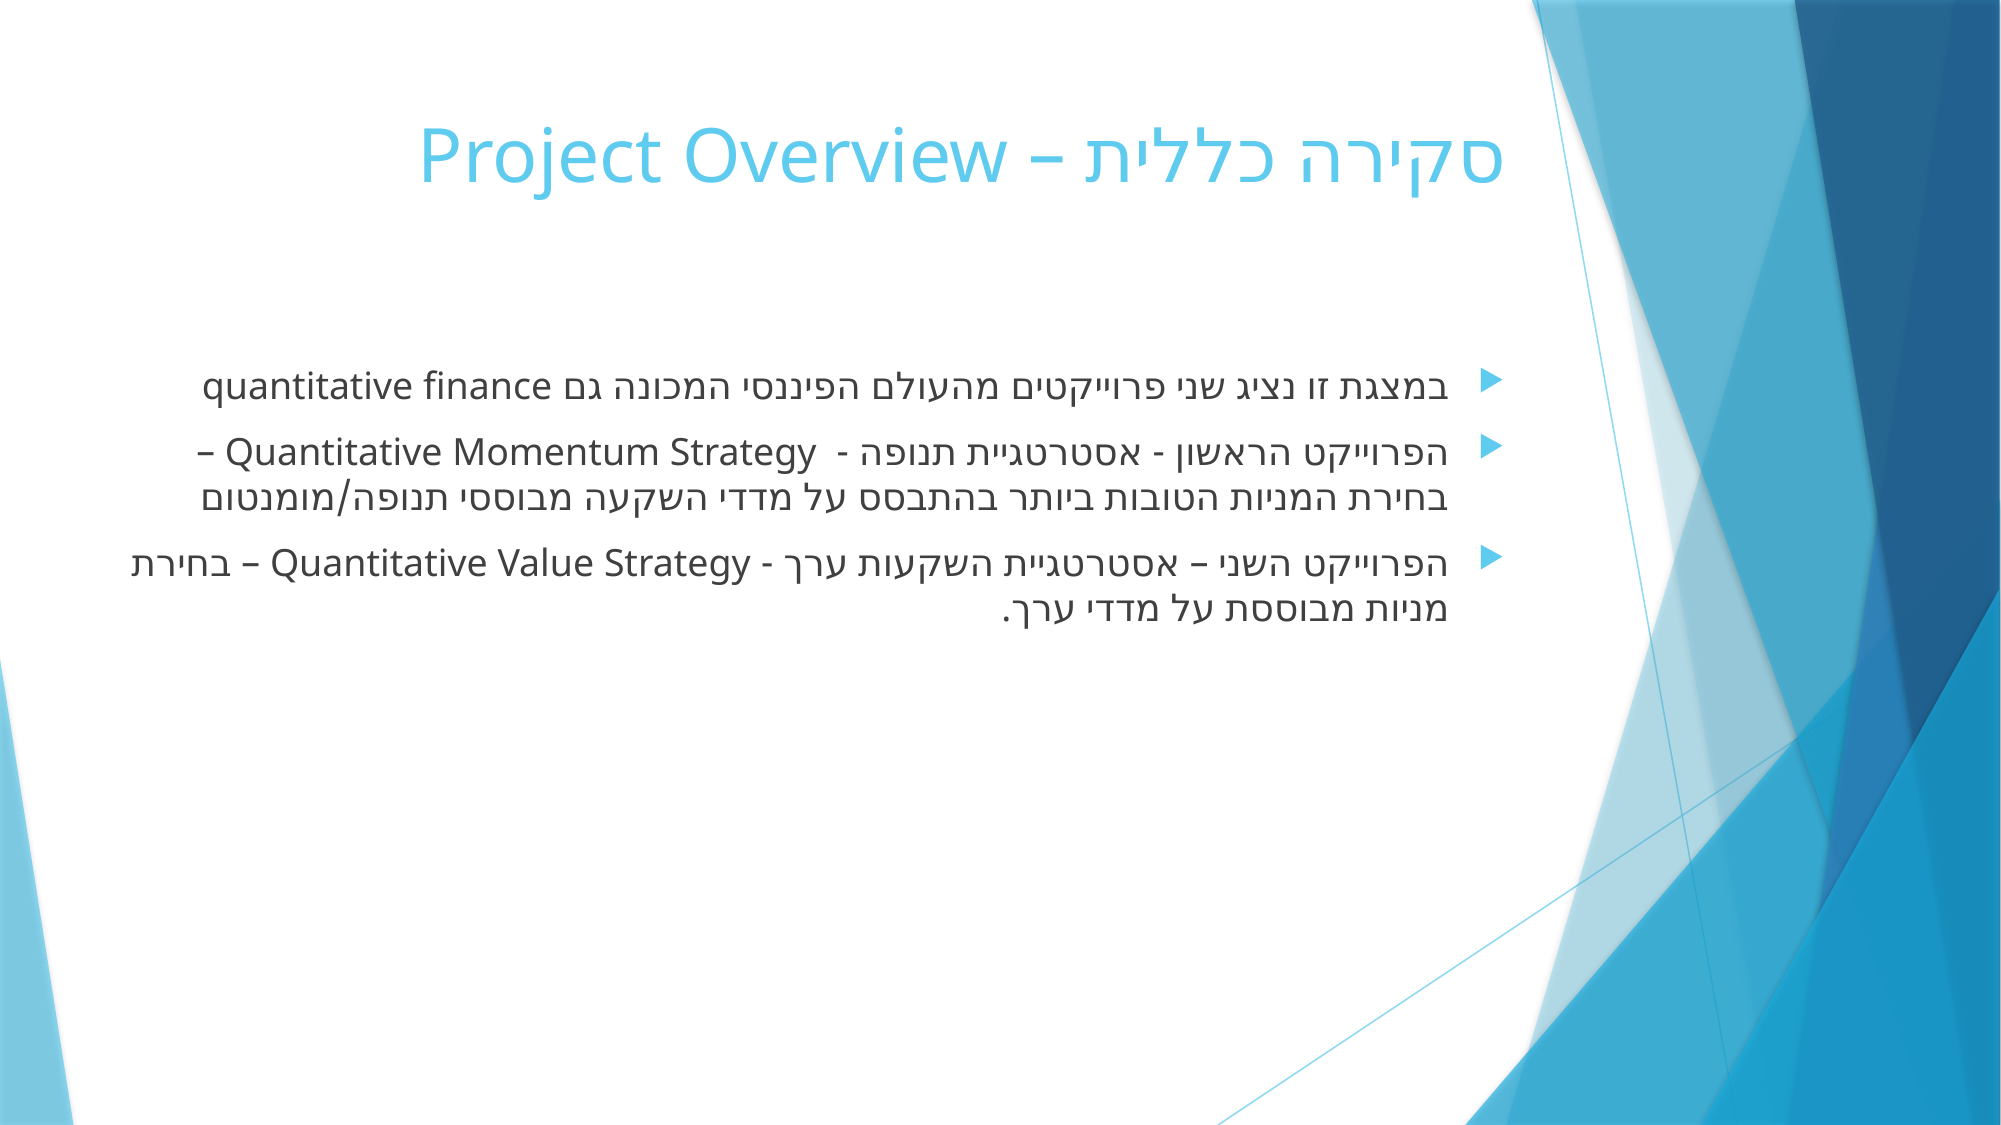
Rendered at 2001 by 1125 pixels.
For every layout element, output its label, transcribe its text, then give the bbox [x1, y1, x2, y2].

title סקירה כללית – Project Overview [111, 99, 1522, 317]
list במצגת זו נציג שני פרוייקטים מהעולם הפיננסי המכונה גם quantitative finance הפרוייקט הראשון - אסטרטגיית תנופה - Quantitative Momentum Strategy – בחירת המניות הטובות ביותר בהתבסס על מדדי השקעה מבוססי תנופה/מומנטום הפרוייקט השני – אסטרטגיית השקעות ערך - Quantitative Value Strategy – בחירת מניות מבוססת על מדדי ערך. [111, 354, 1522, 992]
